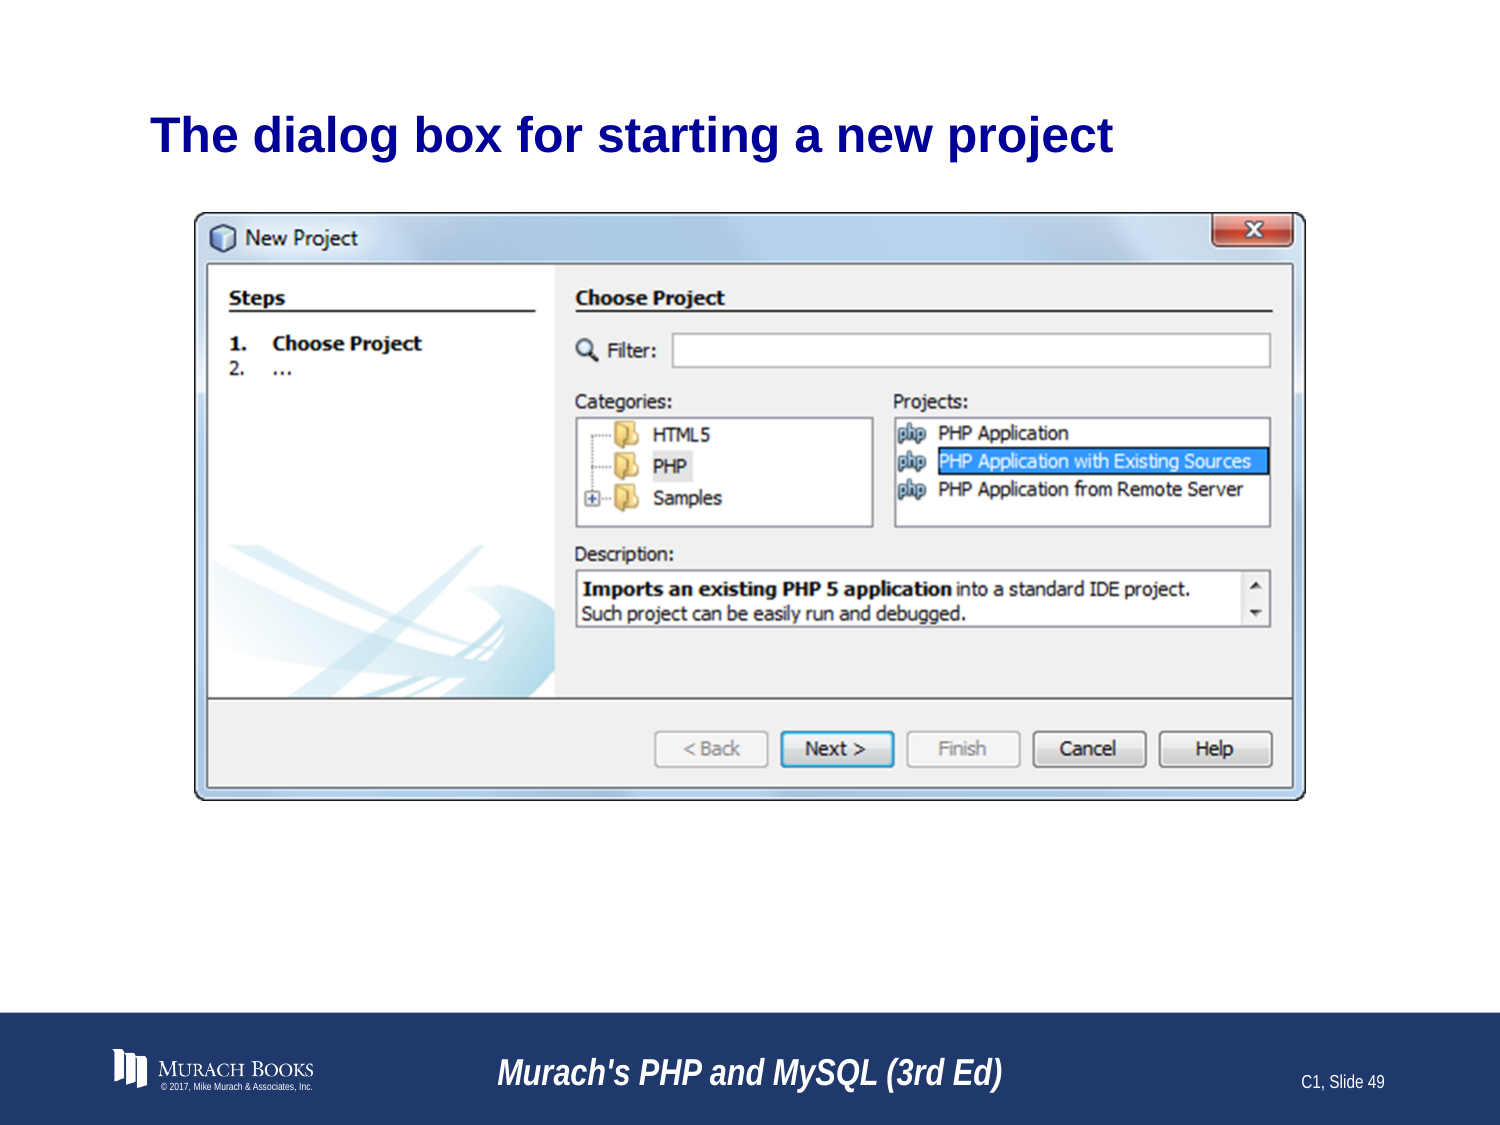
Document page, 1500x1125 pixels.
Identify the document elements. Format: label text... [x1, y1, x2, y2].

slide_number C1, Slide 49 [1087, 1025, 1400, 1100]
footer © 2017, Mike Murach & Associates, Inc. [12, 1025, 463, 1100]
title The dialog box for starting a new project [150, 102, 1350, 164]
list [194, 212, 1306, 801]
slide_number Murach's PHP and MySQL (3rd Ed) [463, 1025, 1050, 1100]
